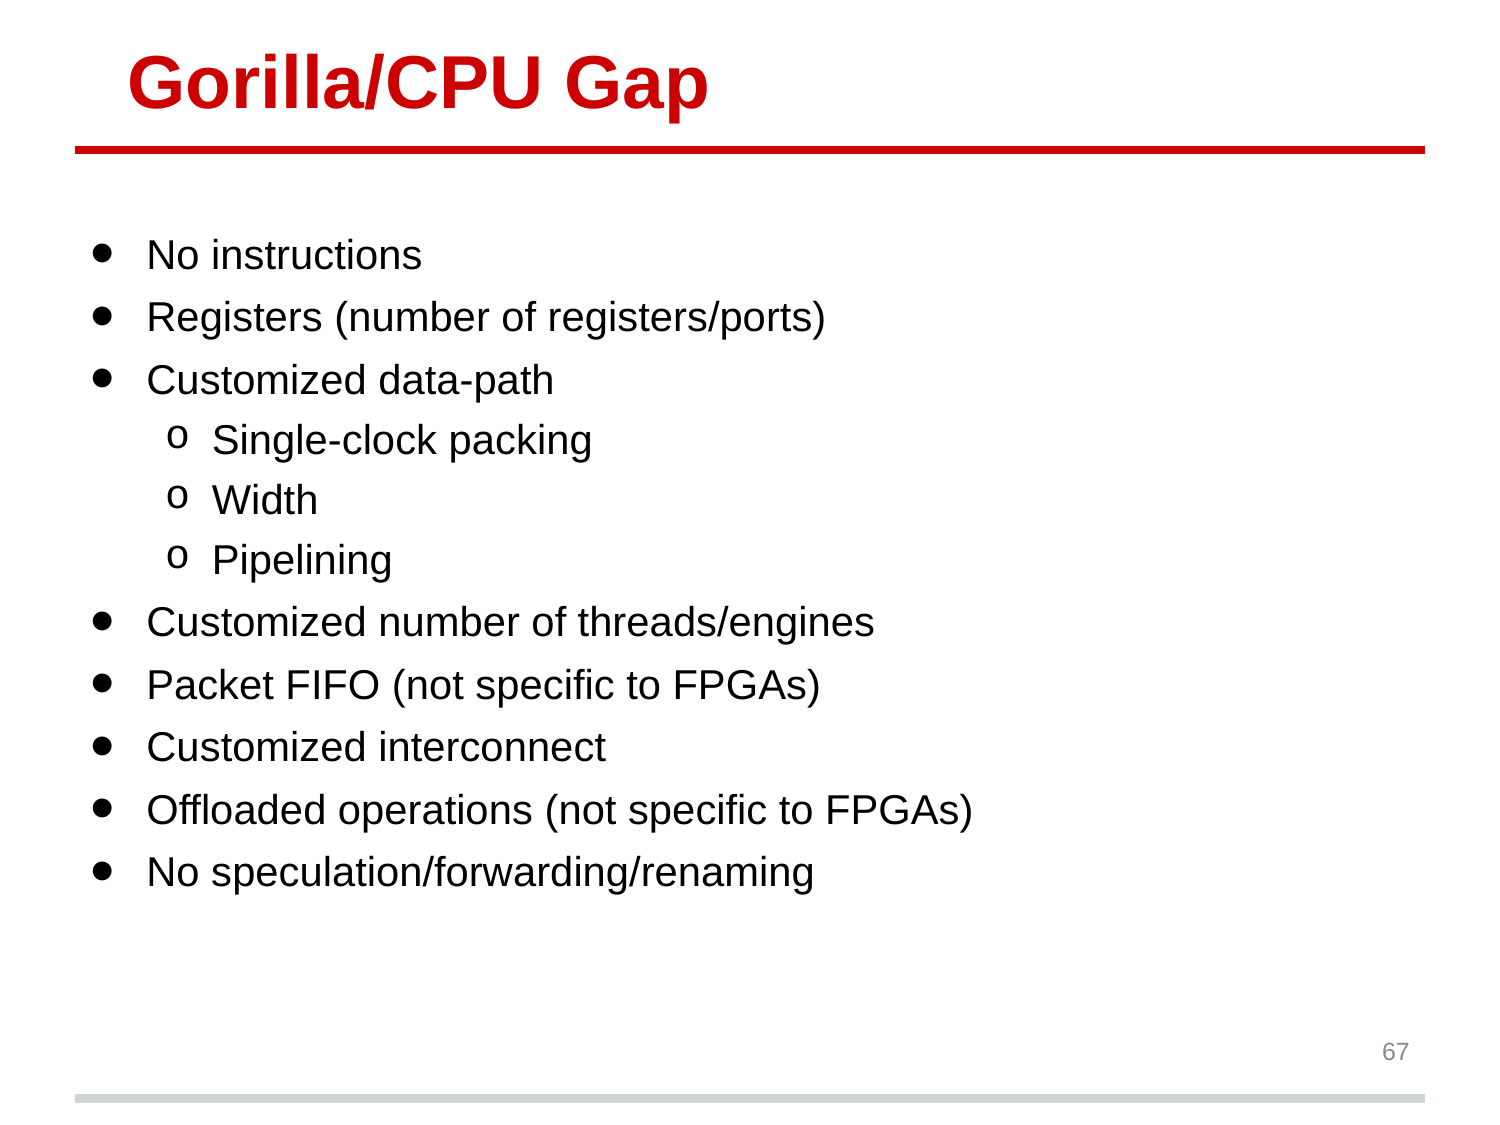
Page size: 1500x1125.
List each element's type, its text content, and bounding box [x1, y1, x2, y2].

slide_number 67 [1250, 1023, 1425, 1078]
list No instructions Registers (number of registers/ports) Customized data-path Single-clock packing Width Pipelining Customized number of threads/engines Packet FIFO (not specific to FPGAs) Customized interconnect Offloaded operations (not specific to FPGAs) No speculation/forwarding/renaming [75, 212, 1463, 1028]
title Gorilla/CPU Gap [75, 0, 1425, 139]
